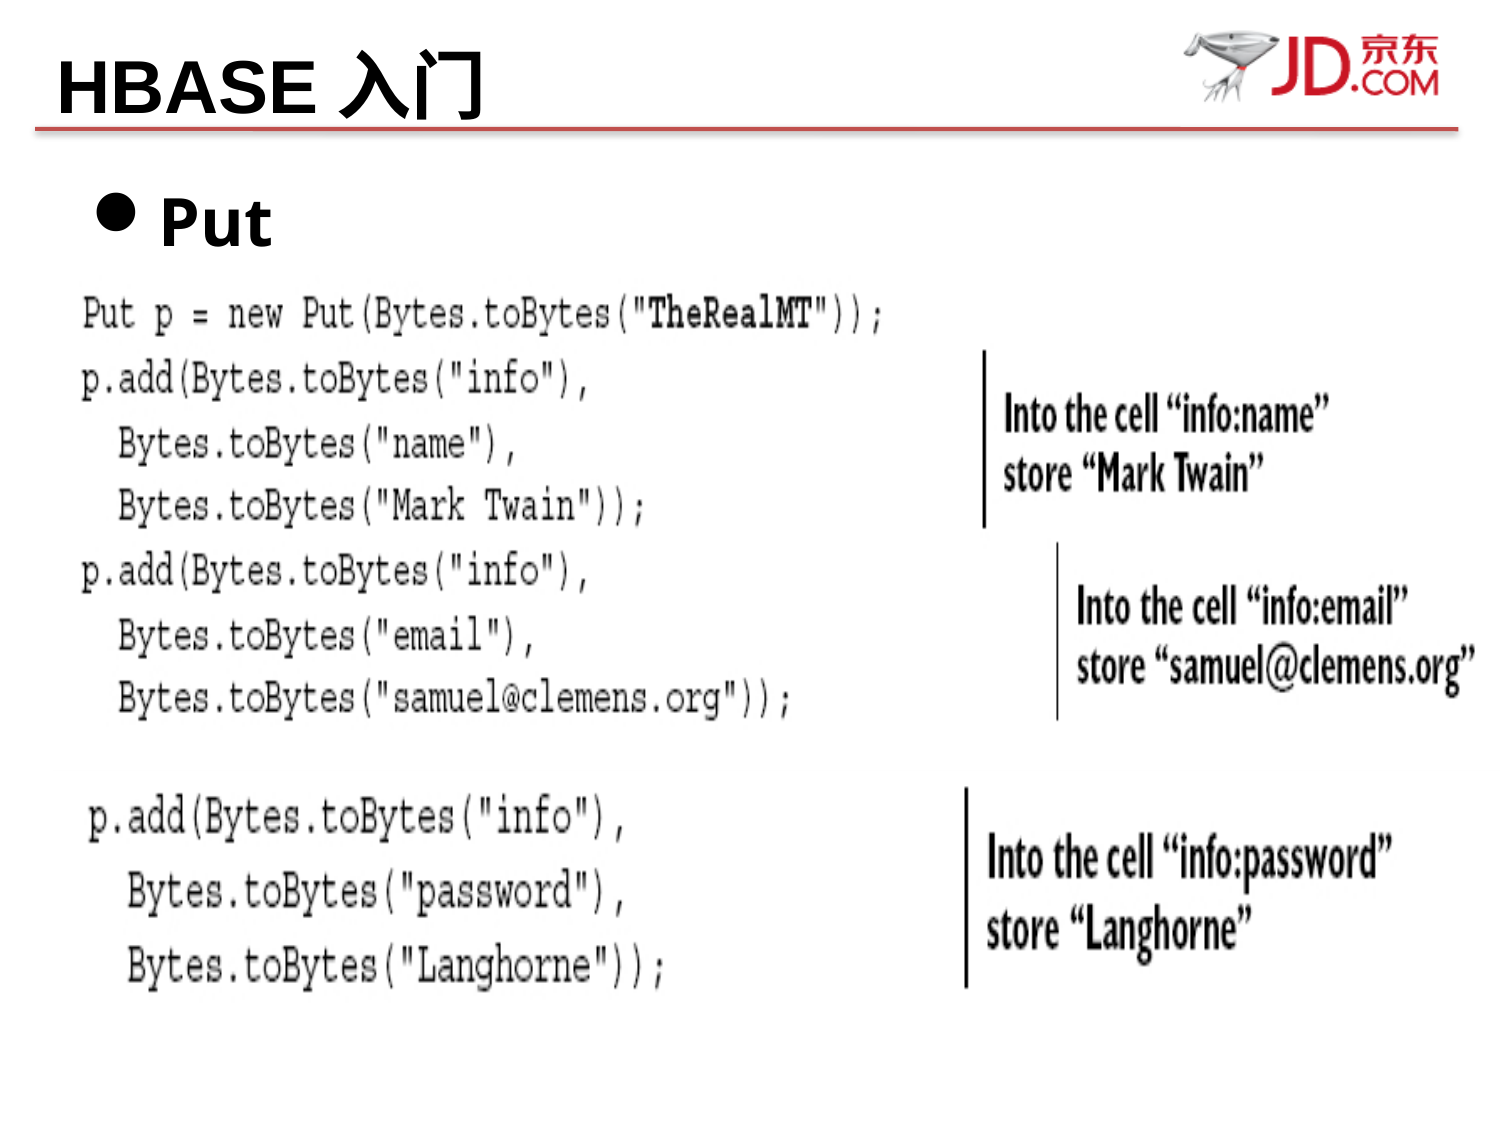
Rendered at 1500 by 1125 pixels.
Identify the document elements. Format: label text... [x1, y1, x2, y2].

picture [52, 255, 1500, 1012]
picture [1181, 19, 1459, 113]
title HBASE入门 [40, 30, 1247, 124]
list Put [76, 172, 1424, 253]
